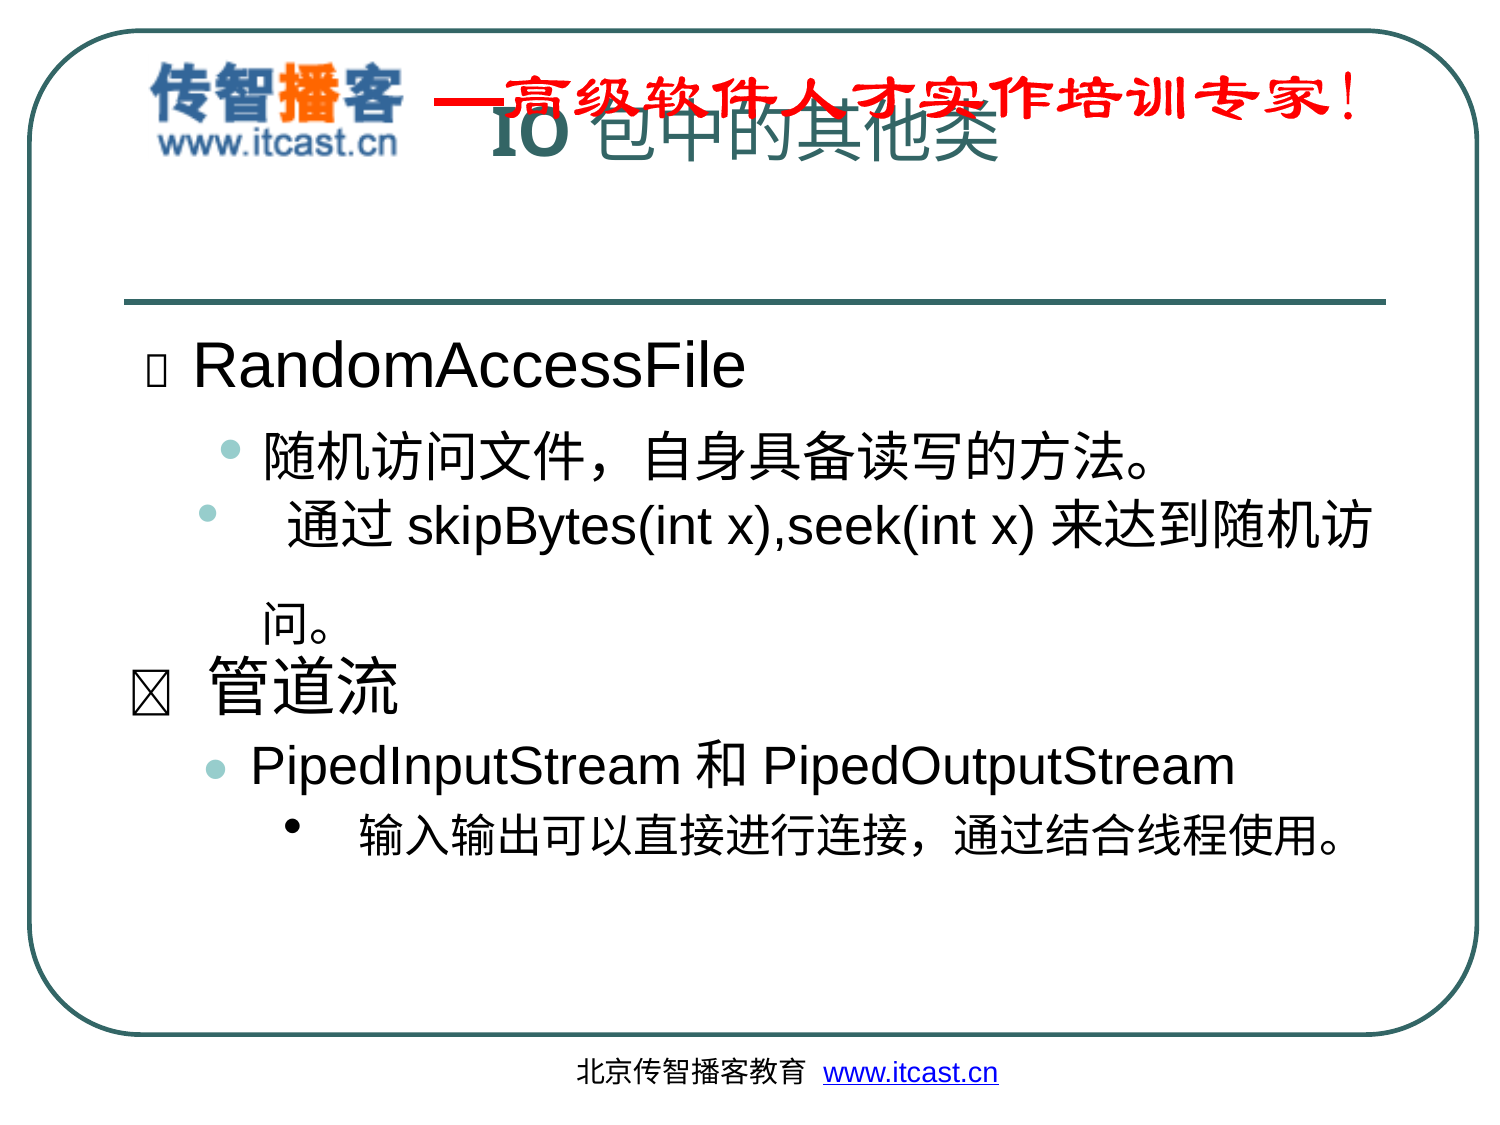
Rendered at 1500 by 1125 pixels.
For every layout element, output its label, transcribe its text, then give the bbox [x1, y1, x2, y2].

text_box [28, 29, 1478, 1036]
text_box 北京传智播客教育www.itcast.cn [576, 1053, 999, 1088]
text_box [851, 75, 917, 120]
text_box • 通过skipBytes(int x),seek(int x)来达到随机访 [167, 463, 1374, 562]
text_box [918, 74, 986, 120]
text_box [642, 75, 711, 120]
text_box [988, 75, 1055, 121]
text_box 管道流 • [128, 646, 401, 809]
text_box • 输入输出可以直接进行连接，通过结合线程使用。 [258, 784, 1366, 867]
text_box [1263, 75, 1331, 120]
text_box 问。 [261, 544, 1468, 651]
text_box [573, 77, 641, 118]
text_box PipedInputStream和PipedOutputStream [250, 730, 1237, 796]
text_box IO包中的其他类 [490, 24, 1002, 170]
text_box 随机访问文件，自身具备读写的方法。 [262, 422, 1181, 463]
text_box [1344, 70, 1352, 105]
text_box [433, 97, 504, 106]
picture [147, 54, 408, 159]
text_box [1343, 111, 1353, 121]
text_box [503, 74, 573, 120]
text_box [1194, 74, 1261, 121]
text_box [1055, 75, 1124, 119]
text_box [711, 76, 778, 121]
text_box [1164, 79, 1173, 117]
text_box [1125, 76, 1162, 117]
text_box RandomAccessFile • [143, 323, 748, 489]
text_box [780, 77, 848, 121]
text_box [1175, 75, 1186, 120]
